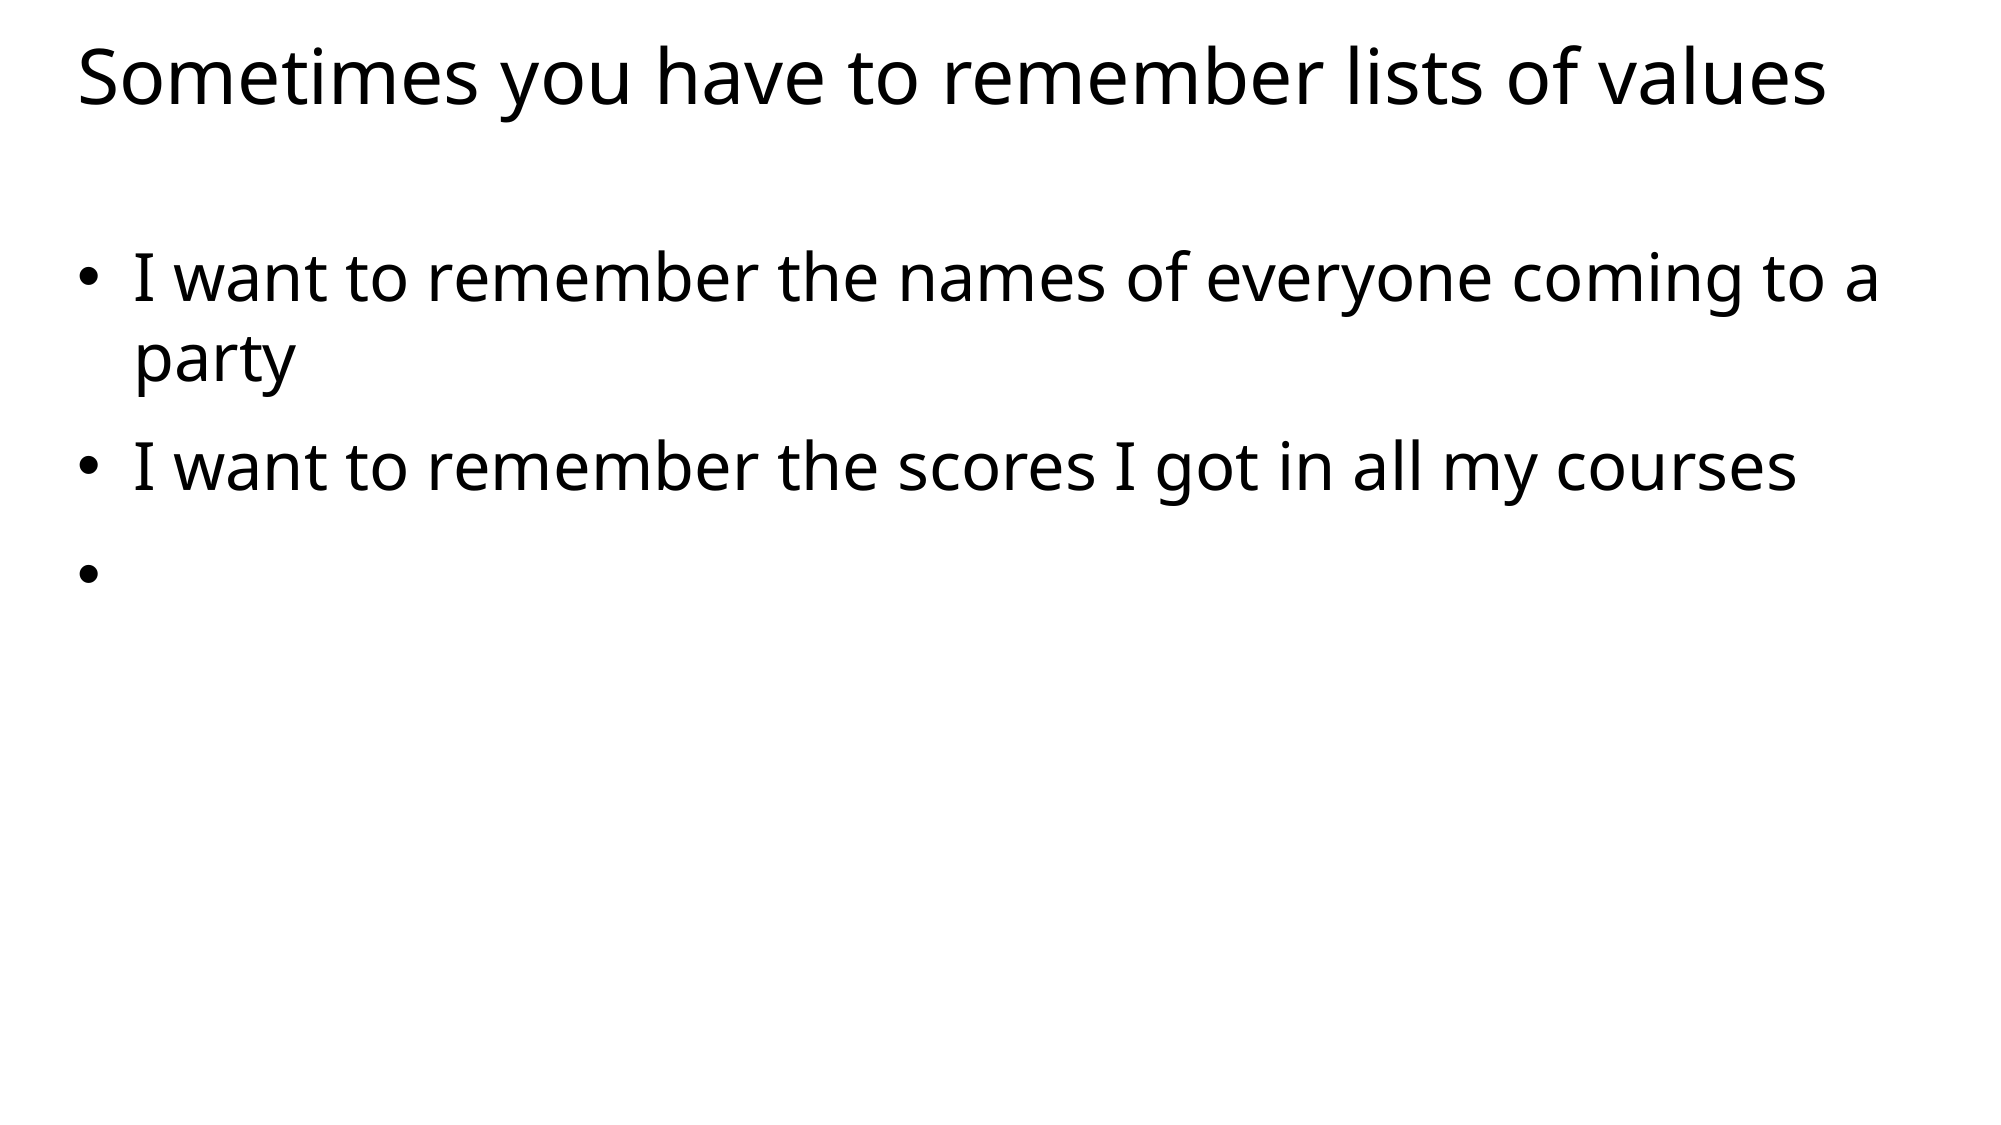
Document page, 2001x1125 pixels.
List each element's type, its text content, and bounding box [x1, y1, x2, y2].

text_box Sometimes you have to remember lists of values [62, 29, 1953, 205]
text_box I want to remember the names of everyone coming to a party I want to remember the scores I got in all my courses [62, 227, 1953, 1096]
